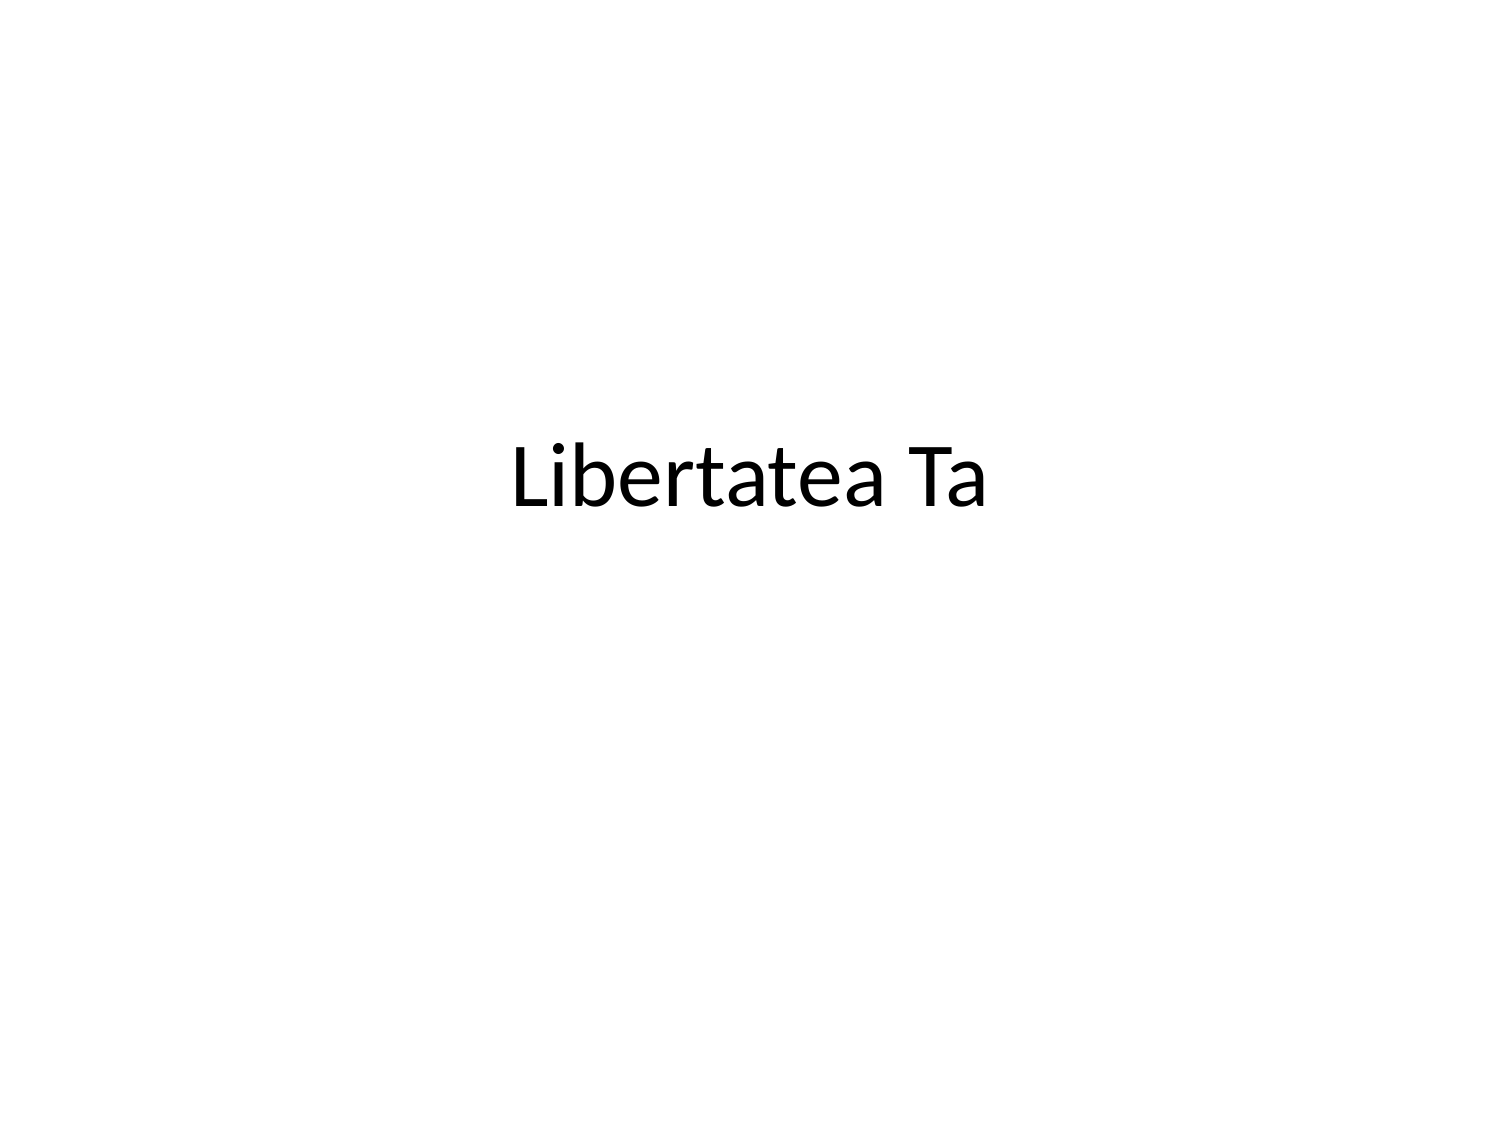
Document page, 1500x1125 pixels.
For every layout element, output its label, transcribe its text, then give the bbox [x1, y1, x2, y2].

title Libertatea Ta [112, 349, 1388, 591]
